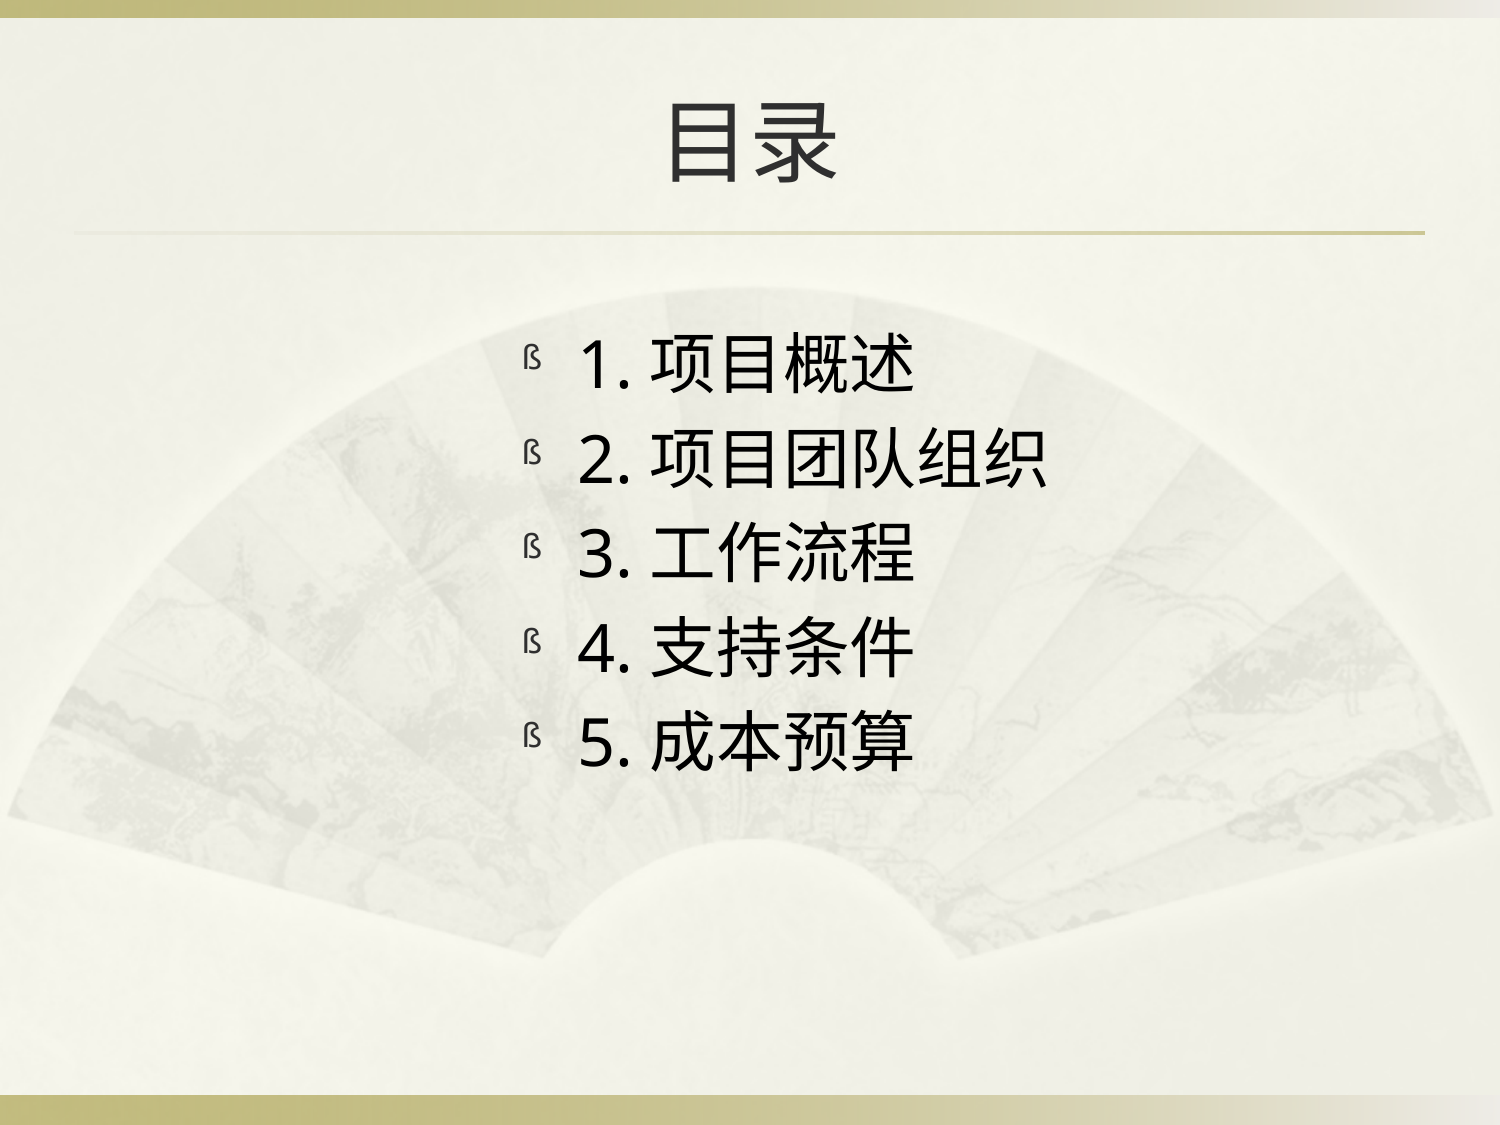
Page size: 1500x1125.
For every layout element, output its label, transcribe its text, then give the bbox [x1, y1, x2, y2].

list 1.项目概述 2.项目团队组织 3.工作流程 4.支持条件 5.成本预算 [513, 313, 1500, 1084]
picture [0, 18, 1500, 1095]
title 目录 [74, 44, 1426, 234]
